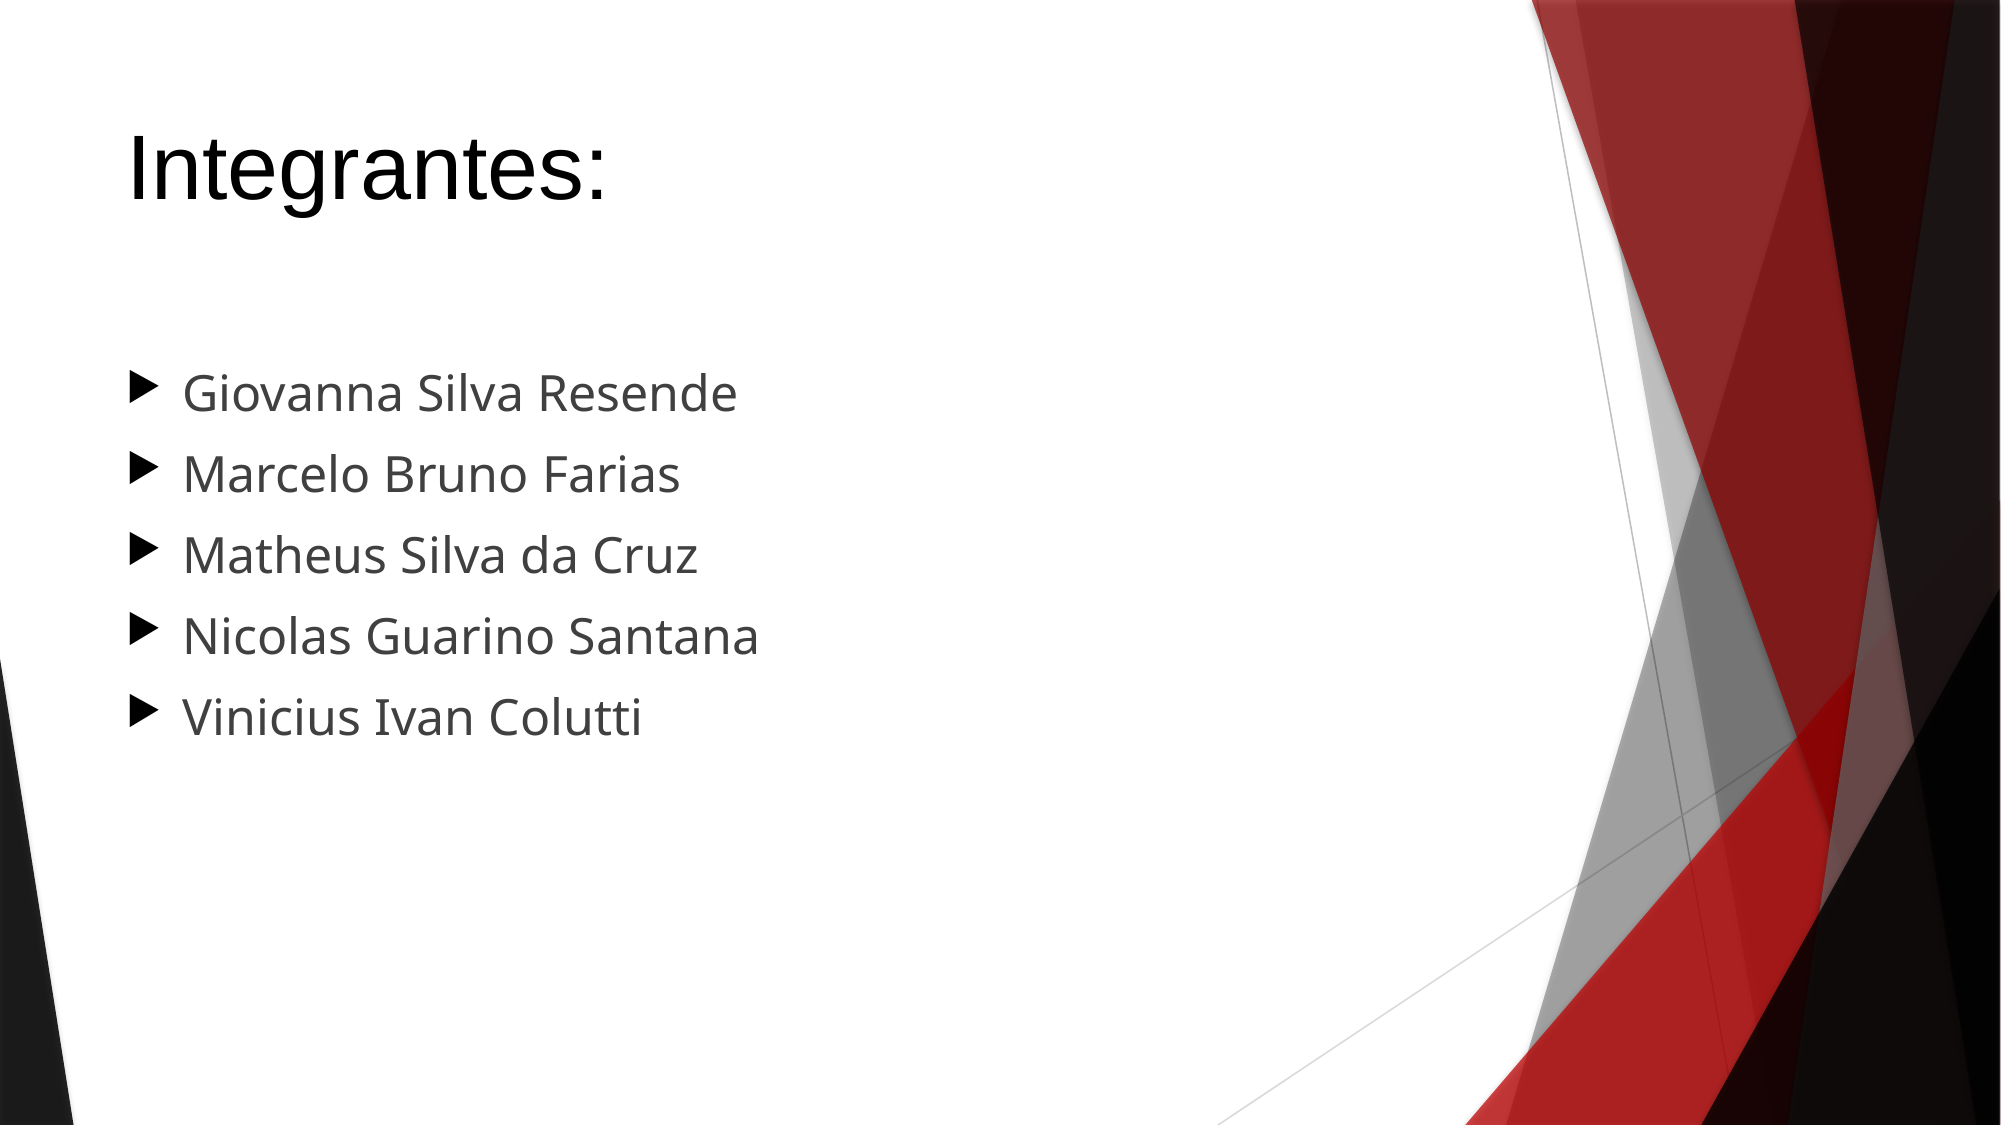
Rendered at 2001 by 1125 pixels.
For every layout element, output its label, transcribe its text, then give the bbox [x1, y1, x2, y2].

title Integrantes: [111, 99, 1522, 317]
list Giovanna Silva Resende Marcelo Bruno Farias Matheus Silva da Cruz Nicolas Guarino Santana Vinicius Ivan Colutti [111, 354, 1522, 992]
